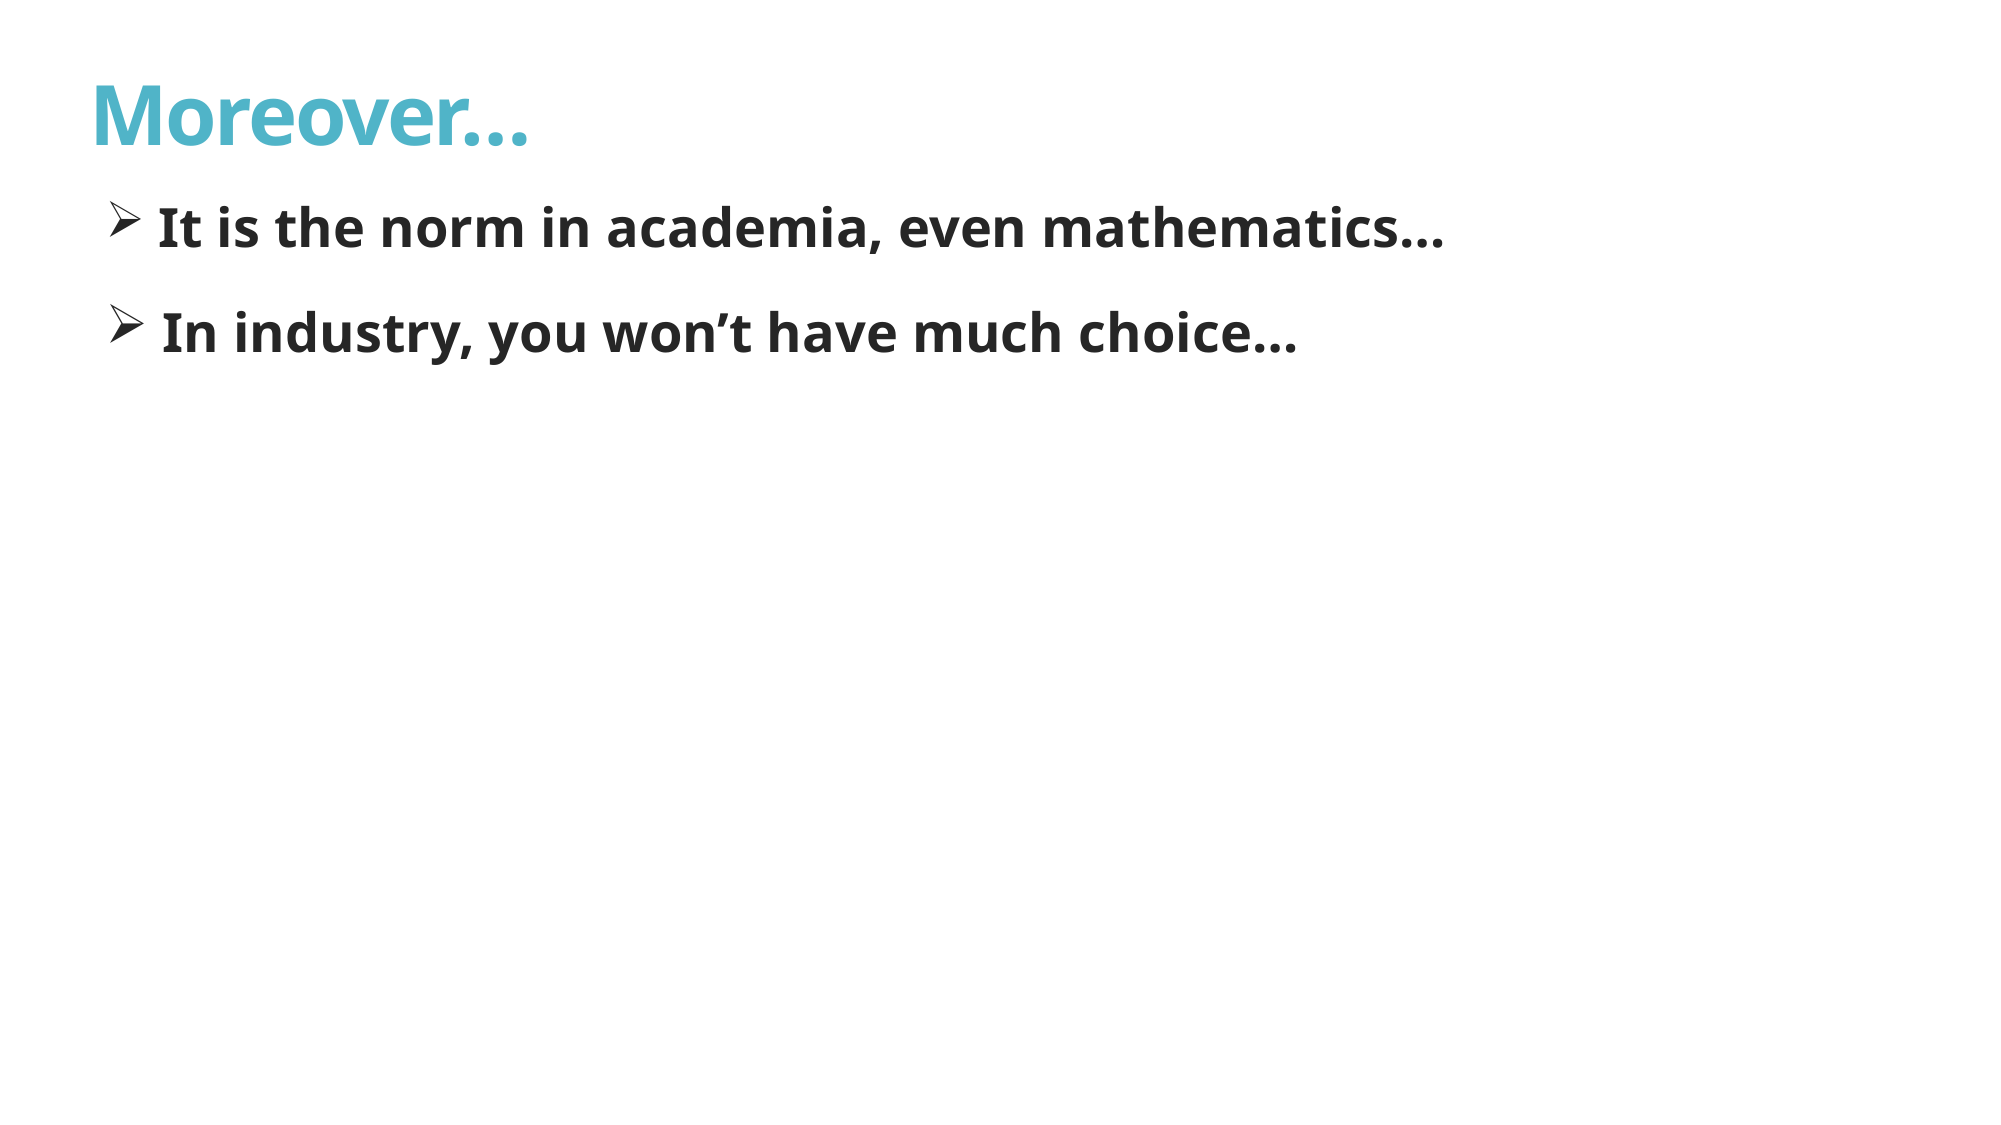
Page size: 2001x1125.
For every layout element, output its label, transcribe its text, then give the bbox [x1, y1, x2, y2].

title Moreover… [74, 11, 1800, 229]
list It is the norm in academia, even mathematics… In industry, you won’t have much choice… [90, 172, 1908, 835]
